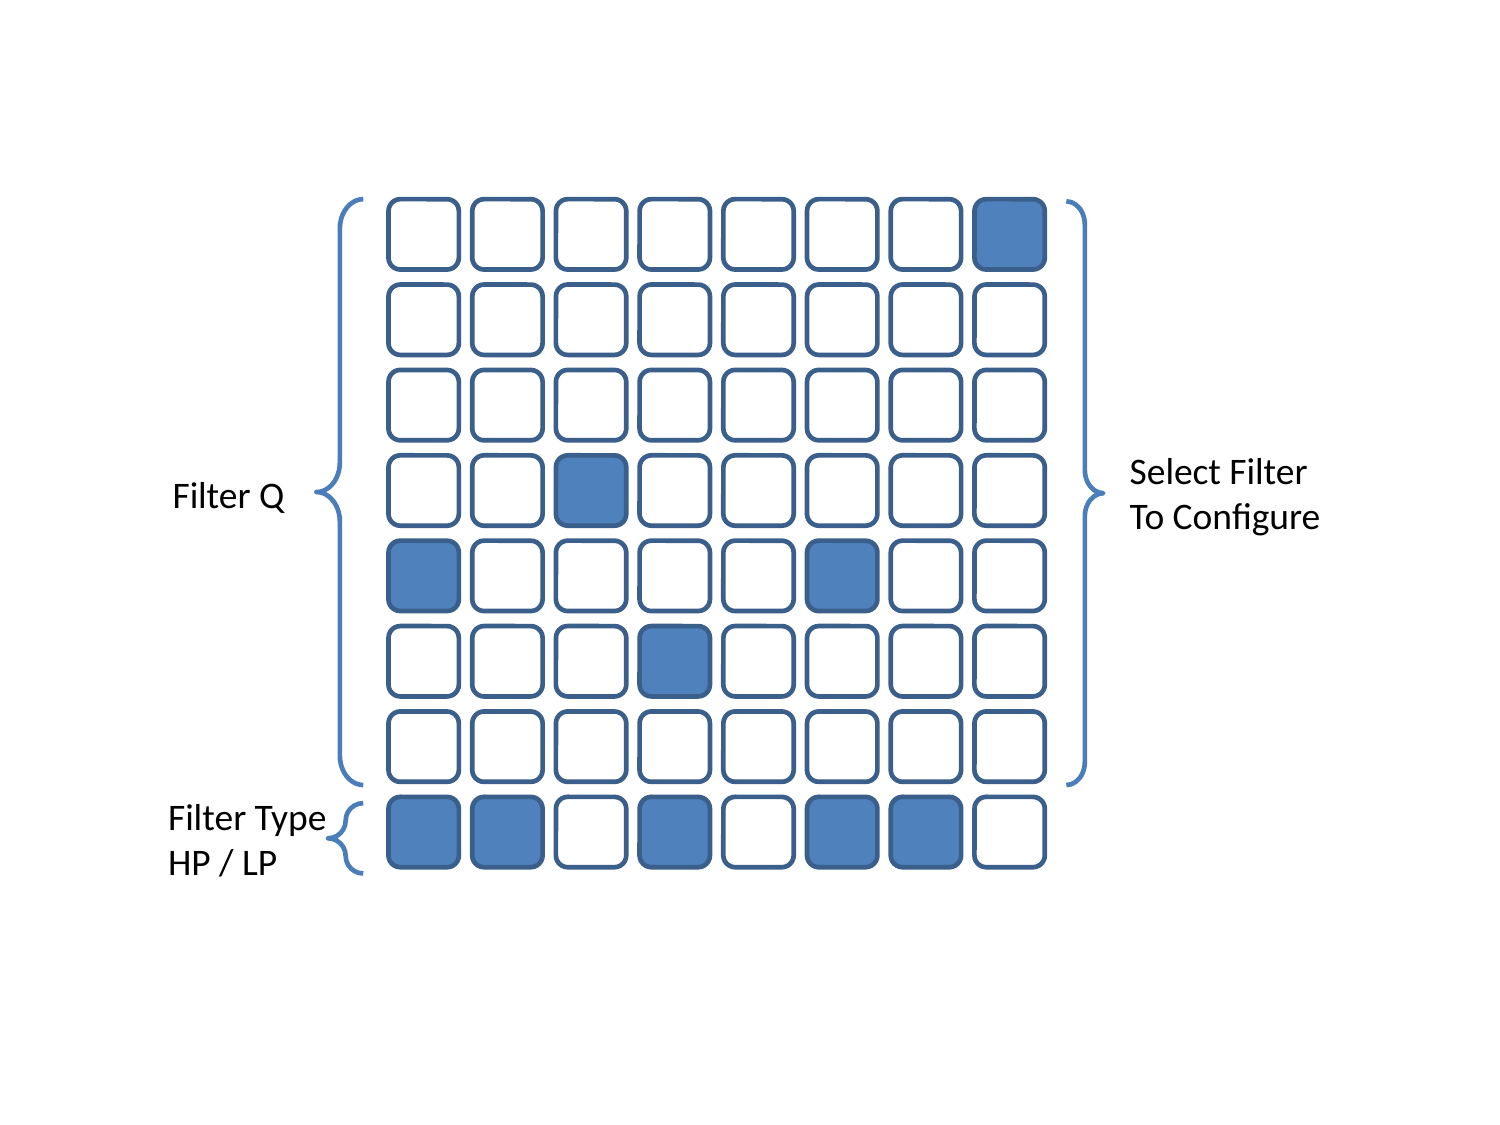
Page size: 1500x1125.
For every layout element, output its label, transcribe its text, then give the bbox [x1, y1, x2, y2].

text_box [1066, 200, 1105, 786]
text_box Filter Type HP / LP [153, 785, 342, 890]
text_box [315, 198, 364, 786]
text_box [342, 802, 364, 875]
text_box Select Filter To Configure [1114, 439, 1336, 545]
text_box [388, 198, 1046, 868]
text_box Filter Q [157, 463, 300, 524]
